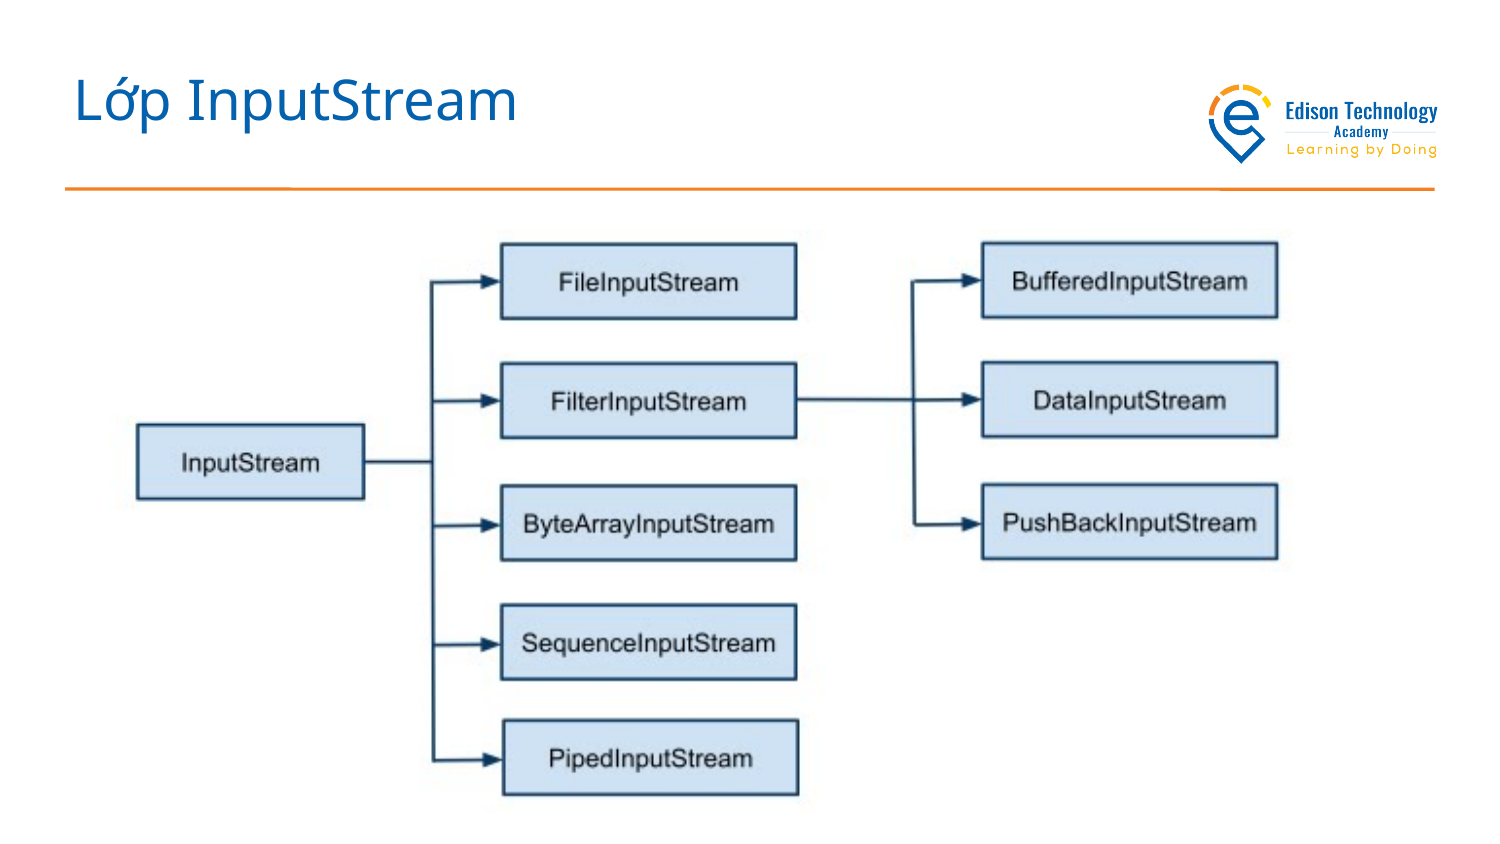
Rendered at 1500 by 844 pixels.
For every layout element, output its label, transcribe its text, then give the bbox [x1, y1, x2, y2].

picture [108, 229, 1304, 814]
text_box Lớp InputStream [59, 56, 535, 139]
picture [1147, 83, 1500, 167]
